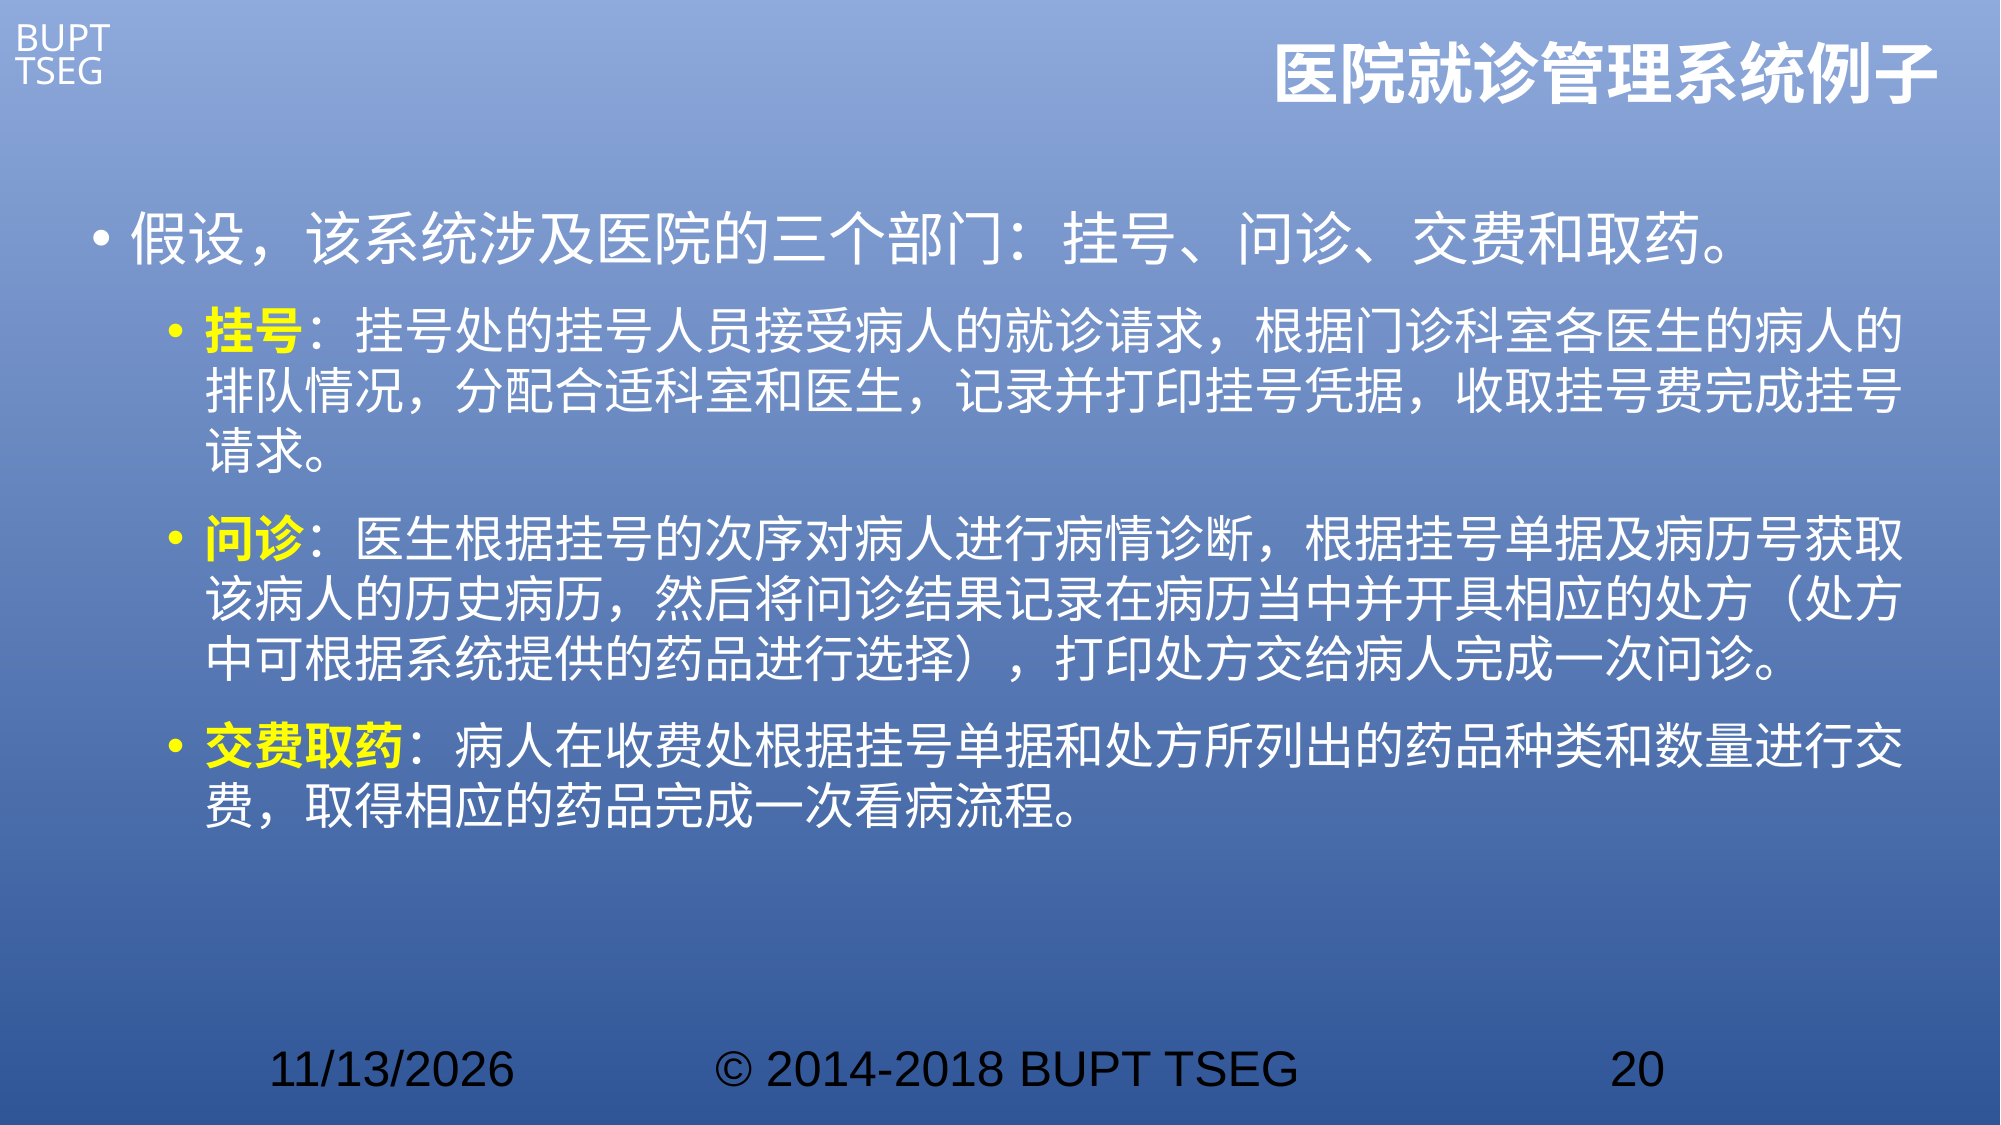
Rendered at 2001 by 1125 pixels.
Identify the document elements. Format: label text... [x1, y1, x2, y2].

title 医院就诊管理系统例子 [259, 23, 1956, 130]
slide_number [167, 1042, 618, 1103]
footer © 2014-2018 BUPT TSEG [677, 1042, 1353, 1103]
list 假设，该系统涉及医院的三个部门：挂号、问诊、交费和取药。 挂号：挂号处的挂号人员接受病人的就诊请求，根据门诊科室各医生的病人的排队情况，分配合适科室和医生，记录并打印挂号凭据，收取挂号费完成挂号请求。 问诊：医生根据挂号的次序对病人进行病情诊断，根据挂号单据及病历号获取该病人的历史病历，然后将问诊结果记录在病历当中并开具相应的处方（处方中可根据系统提供的药品进行选择），打印处方交给病人完成一次问诊。 交费取药：病人在收费处根据挂号单据和处方所列出的药品种类和数量进行交费，取得相应的药品完成一次看病流程。 [76, 194, 1922, 1012]
slide_number 20 [1412, 1042, 1863, 1103]
